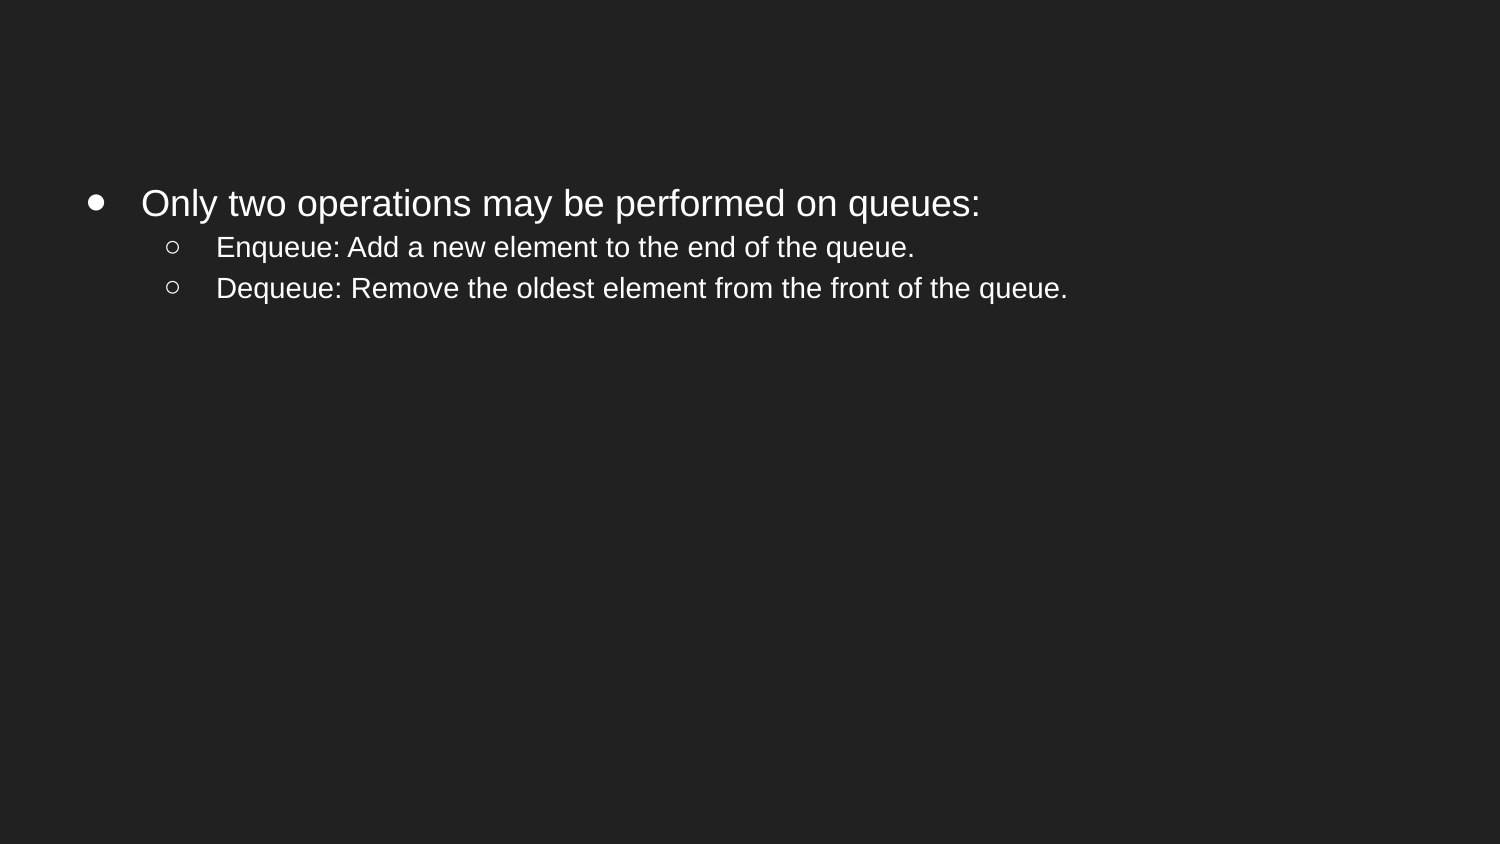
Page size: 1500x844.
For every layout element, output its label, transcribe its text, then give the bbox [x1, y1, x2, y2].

list Only two operations may be performed on queues: Enqueue: Add a new element to the end of the queue. Dequeue: Remove the oldest element from the front of the queue. [51, 156, 1449, 687]
